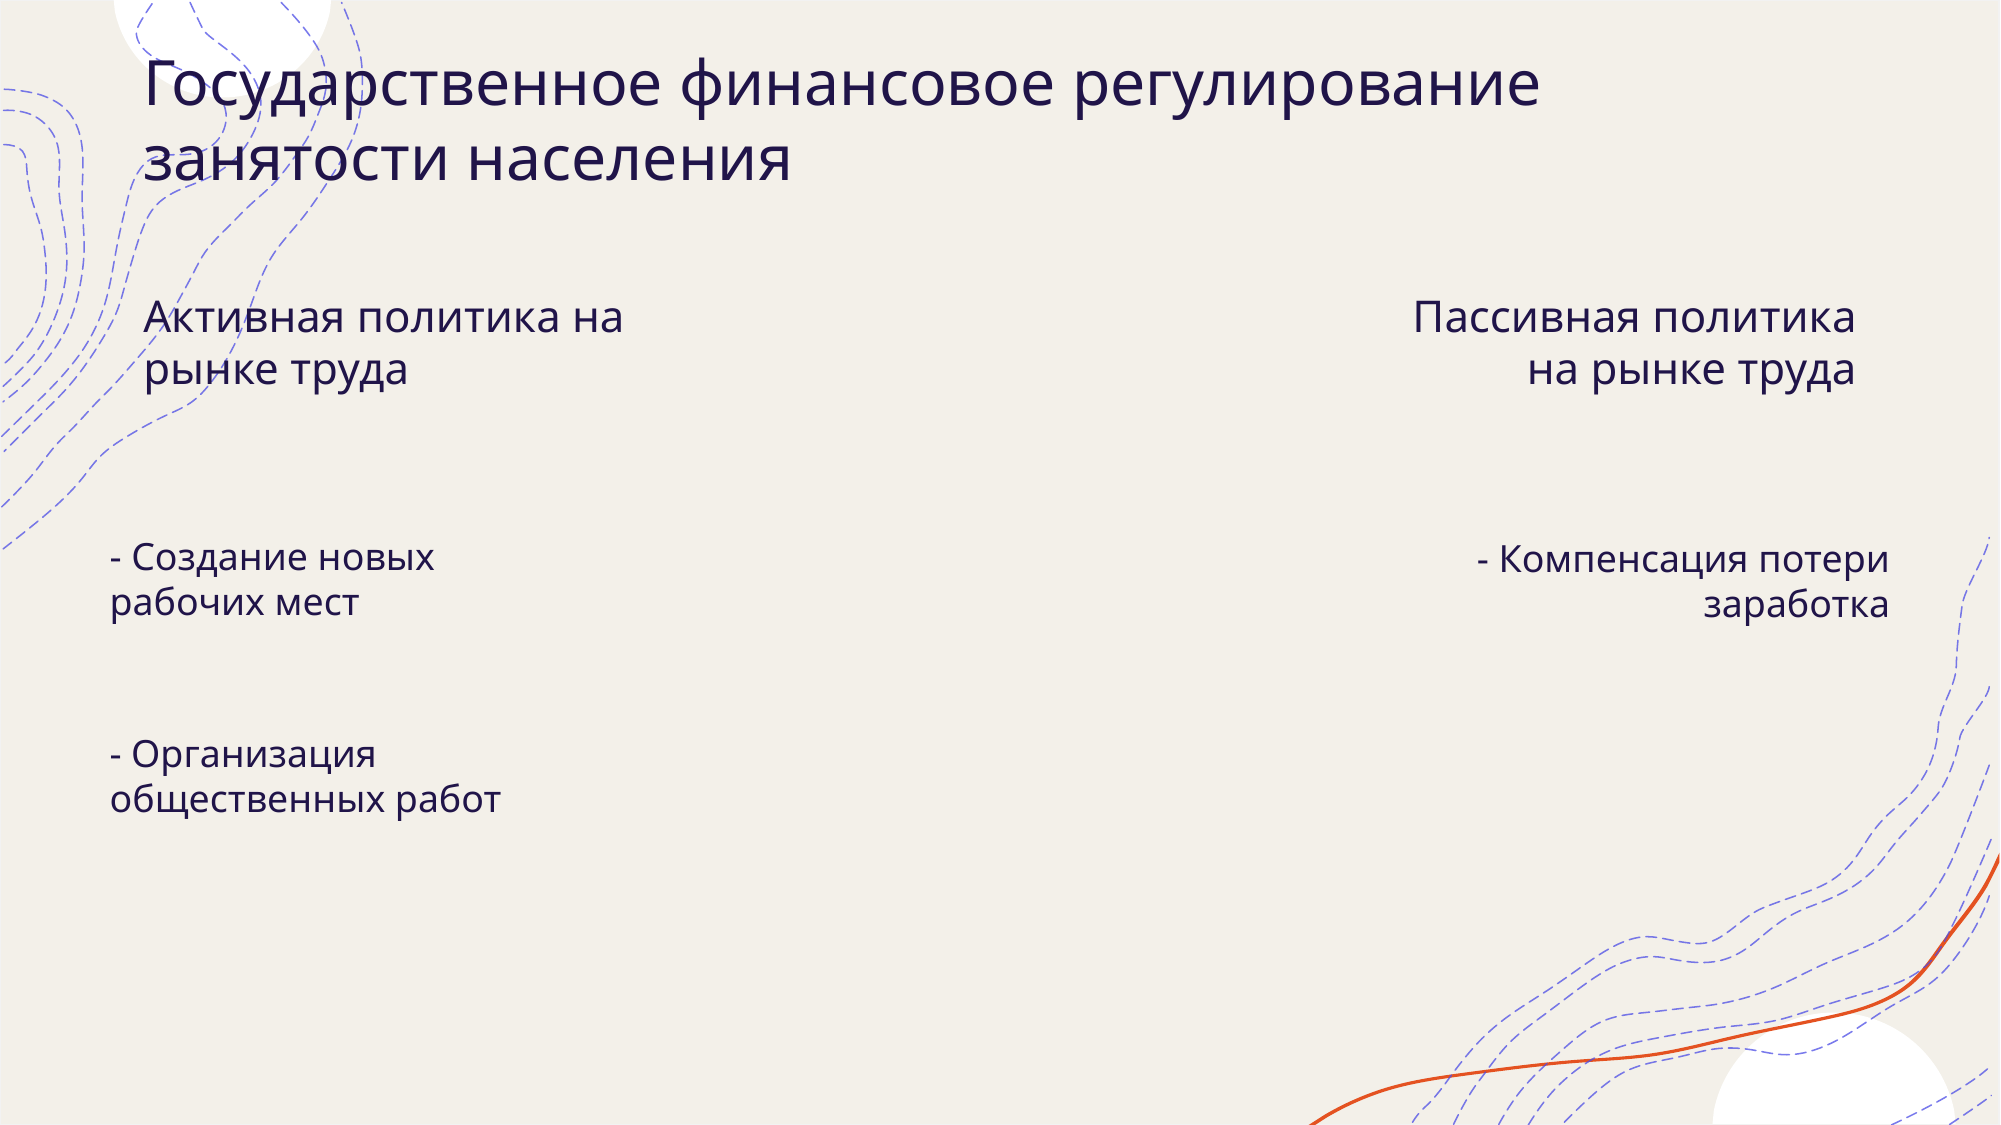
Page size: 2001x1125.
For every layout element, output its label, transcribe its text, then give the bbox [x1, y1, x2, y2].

text_box - Компенсация потери заработка [1436, 527, 1906, 632]
text_box Государственное финансовое регулирование занятости населения [128, 35, 1872, 201]
text_box Активная политика на рынке труда [128, 281, 687, 402]
text_box Пассивная политика на рынке труда [1376, 281, 1872, 402]
text_box - Создание новых рабочих мест [94, 525, 564, 631]
text_box - Организация общественных работ [94, 722, 564, 827]
